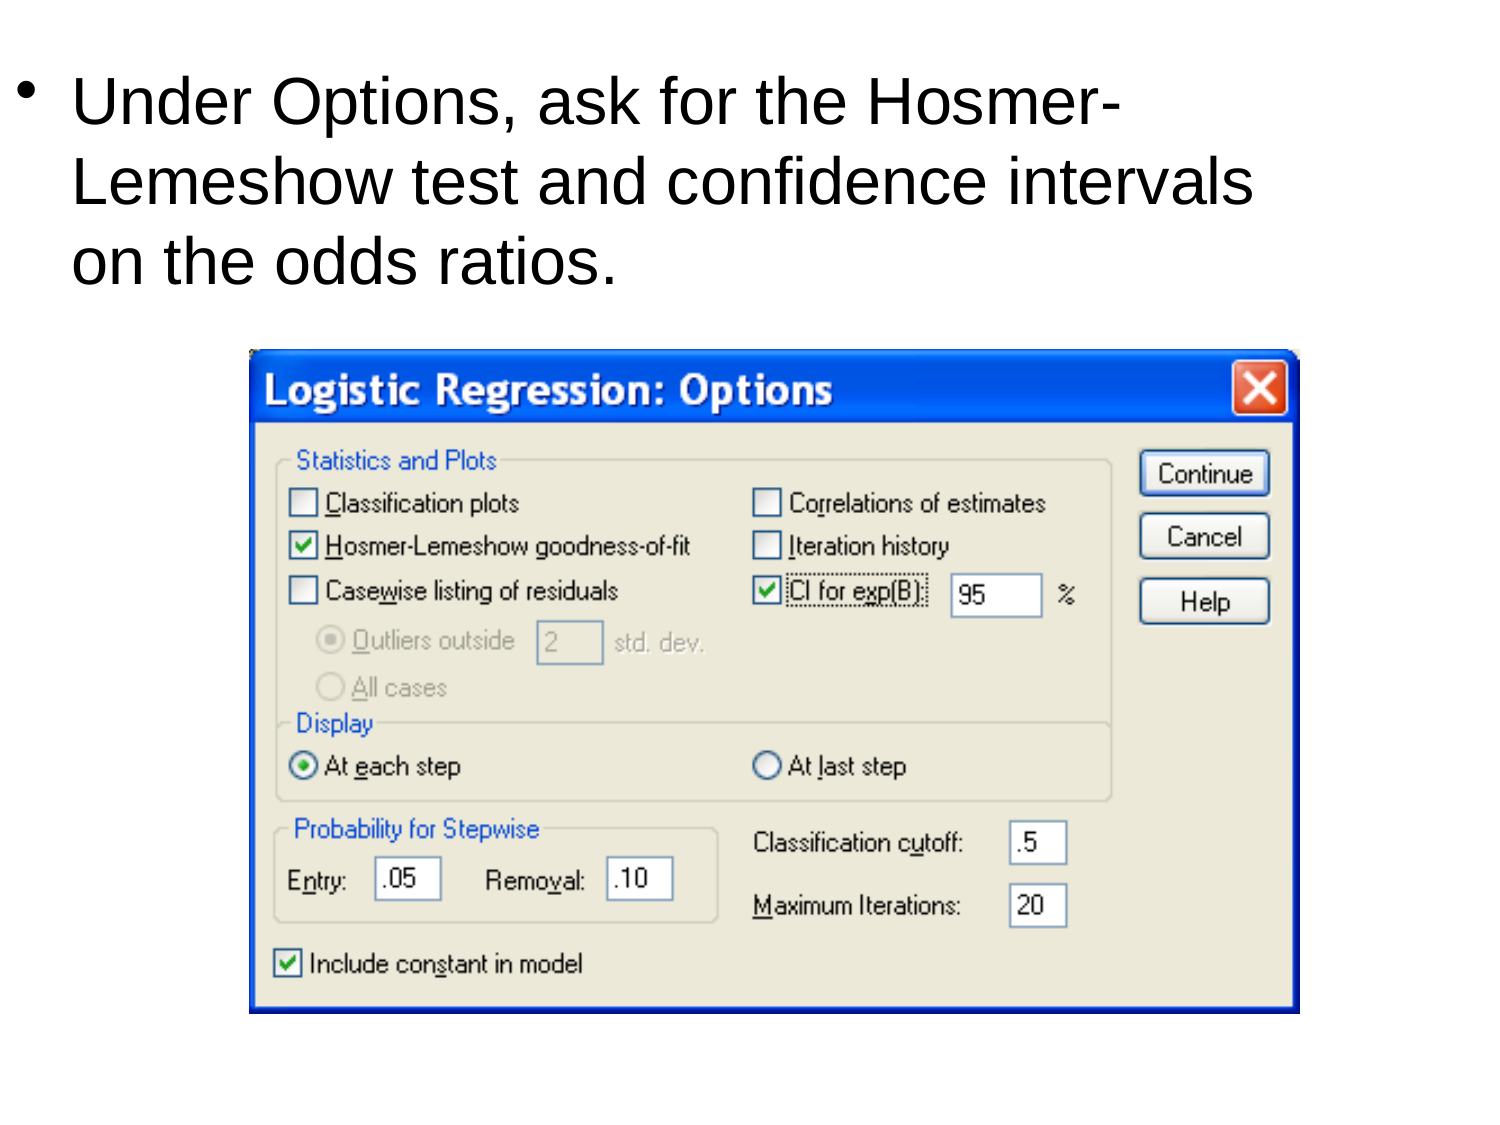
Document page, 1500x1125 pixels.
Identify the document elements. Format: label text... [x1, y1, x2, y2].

picture [249, 349, 1300, 1015]
list Under Options, ask for the Hosmer-Lemeshow test and confidence intervals on the odds ratios. [0, 50, 1350, 1005]
